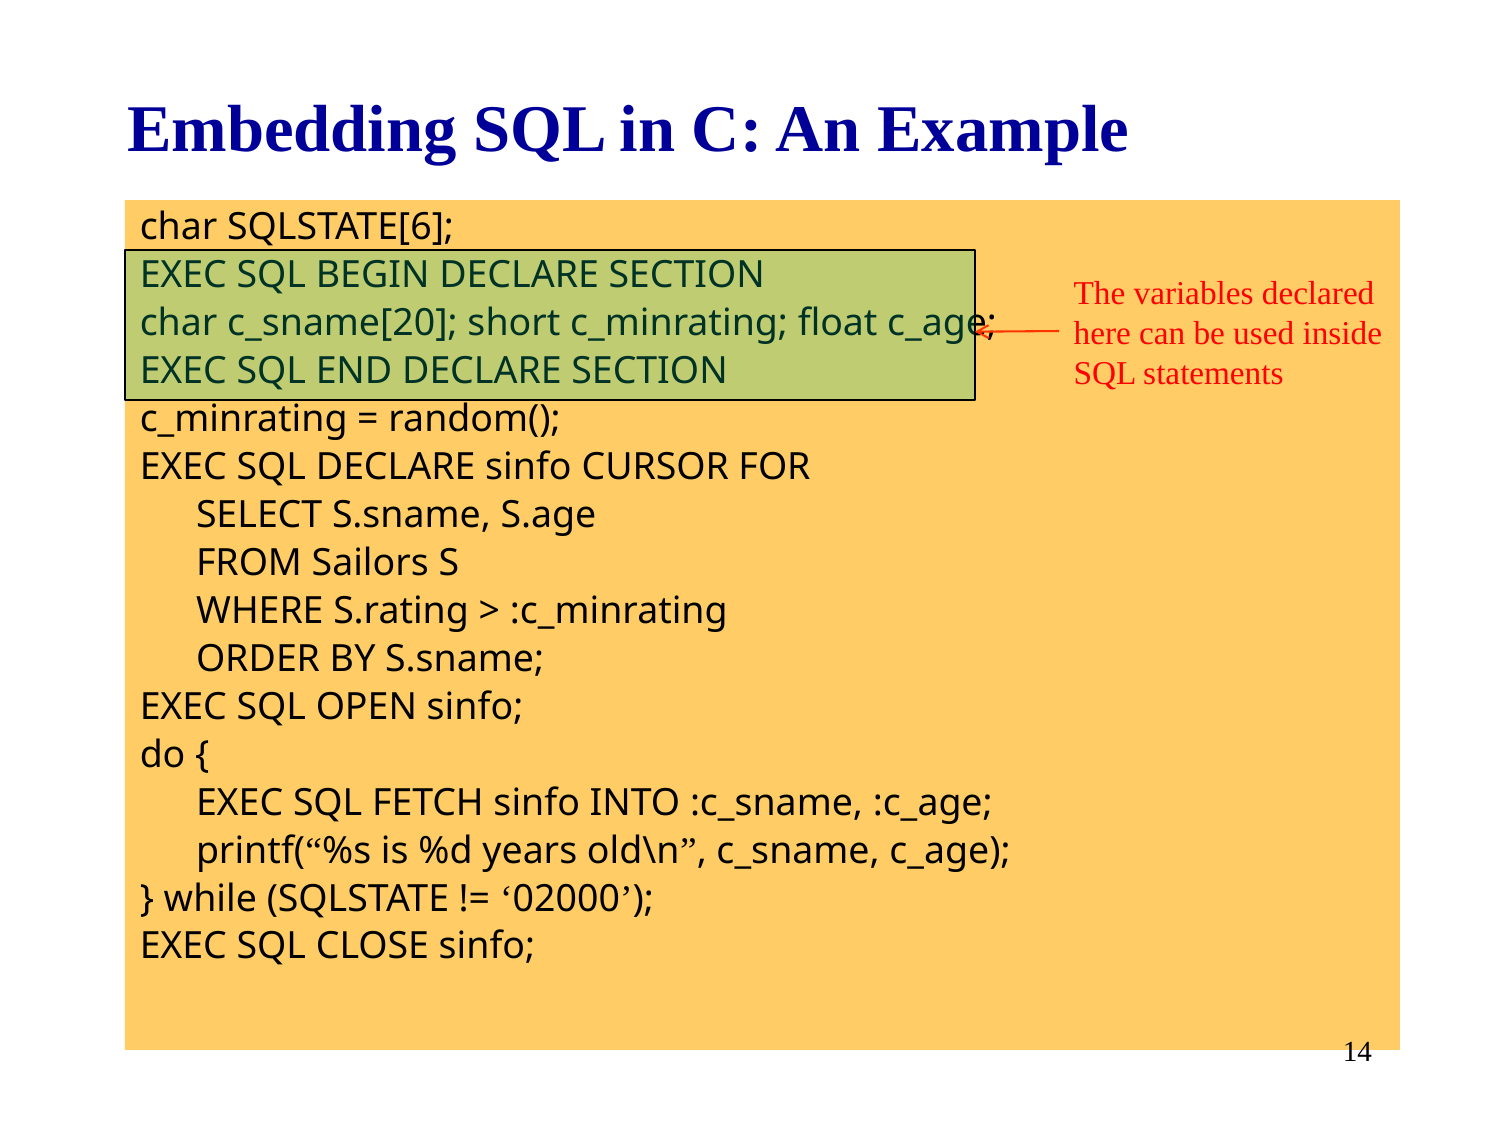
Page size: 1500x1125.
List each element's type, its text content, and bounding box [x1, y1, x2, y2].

text_box char SQLSTATE[6]; EXEC SQL BEGIN DECLARE SECTION char c_sname[20]; short c_minrating; float c_age; EXEC SQL END DECLARE SECTION c_minrating = random(); EXEC SQL DECLARE sinfo CURSOR FOR SELECT S.sname, S.age FROM Sailors S WHERE S.rating > :c_minrating ORDER BY S.sname; EXEC SQL OPEN sinfo; do { EXEC SQL FETCH sinfo INTO :c_sname, :c_age; printf(“%s is %d years old\n”, c_sname, c_age); } while (SQLSTATE != ‘02000’); EXEC SQL CLOSE sinfo; [124, 200, 1400, 1050]
text_box The variables declared here can be used inside SQL statements [1058, 263, 1398, 399]
text_box Embedding SQL in C: An Example [112, 62, 1388, 188]
slide_number 14 [1074, 1025, 1388, 1100]
text_box [125, 249, 975, 400]
